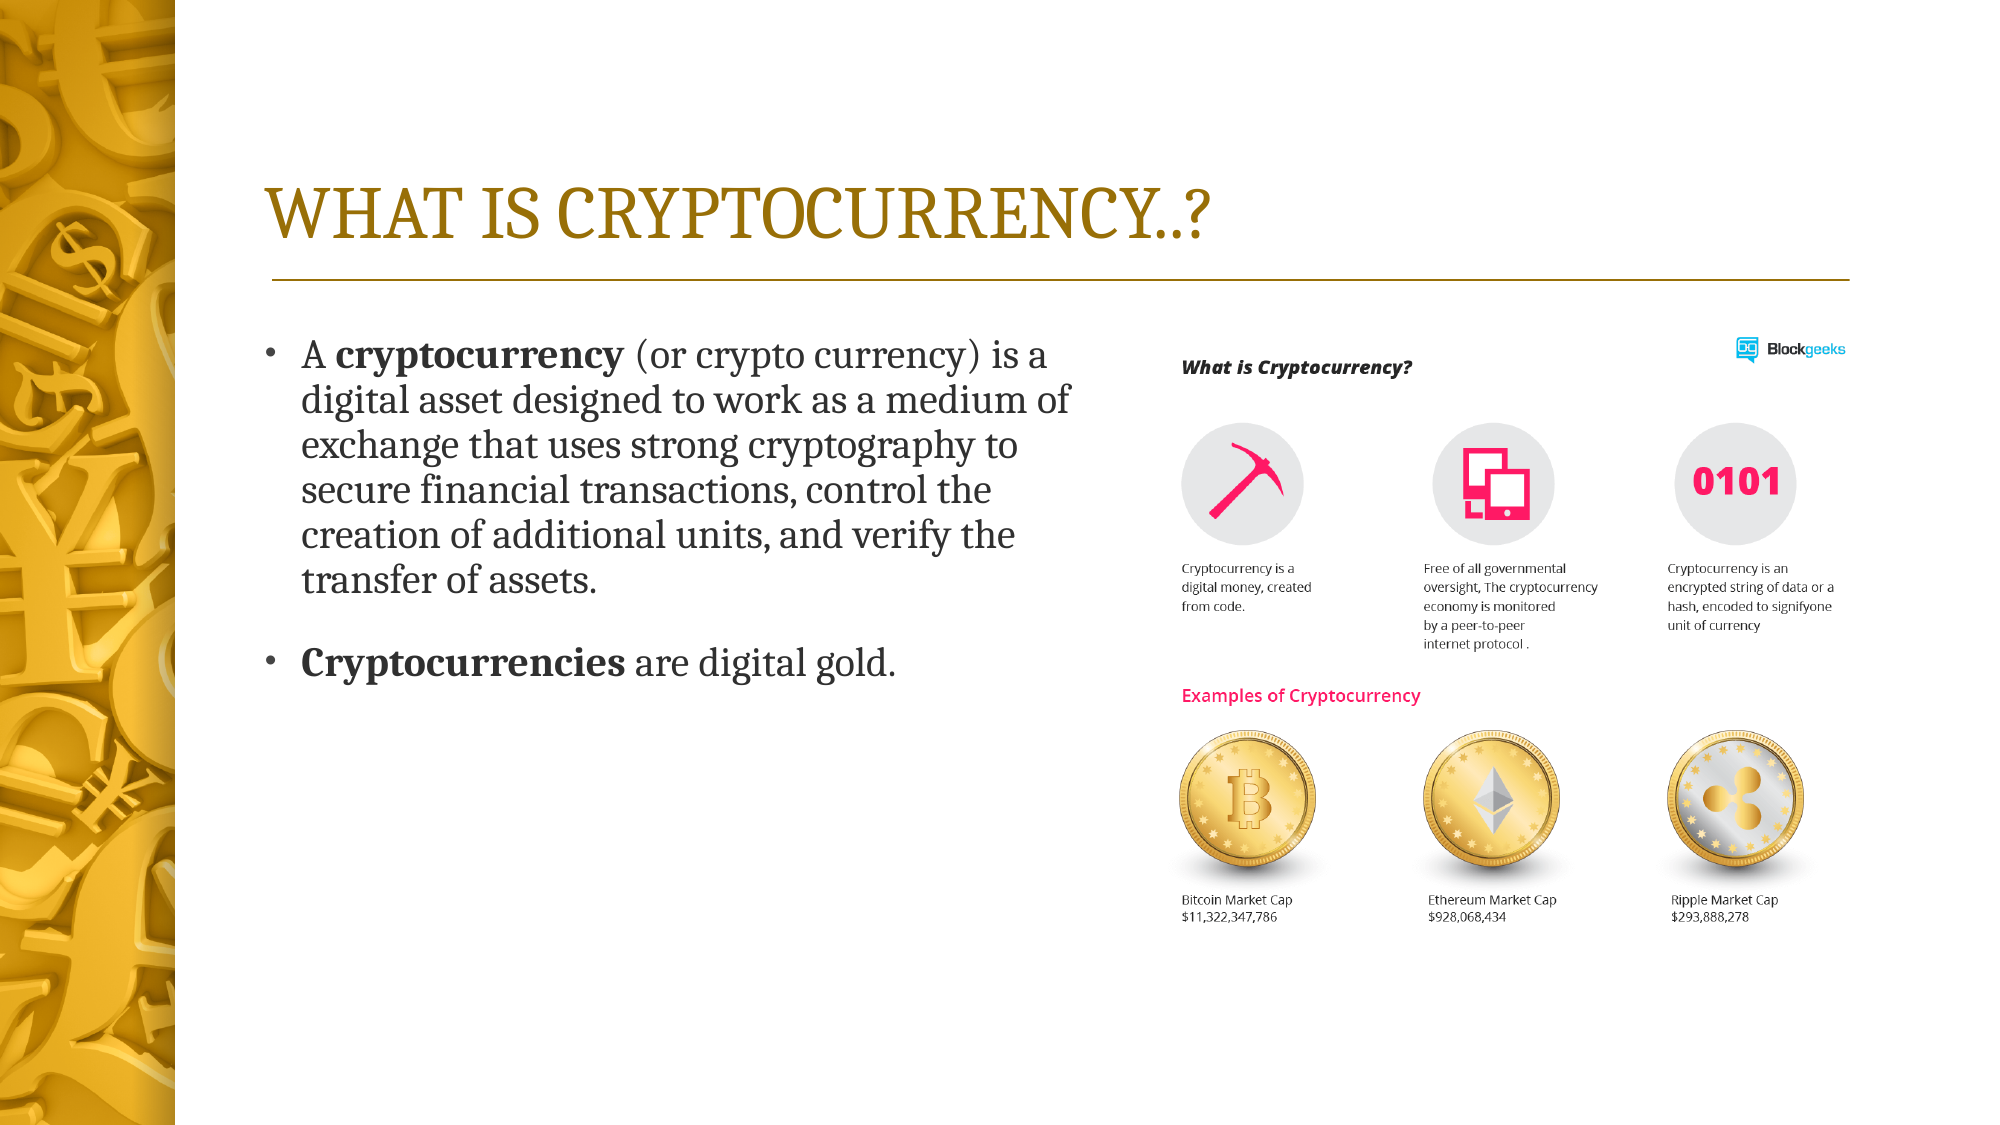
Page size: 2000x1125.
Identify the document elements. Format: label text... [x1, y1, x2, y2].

picture [1123, 328, 1860, 944]
picture [0, 0, 175, 1125]
list A cryptocurrency (or crypto currency) is a digital asset designed to work as a medium of exchange that uses strong cryptography to secure financial transactions, control the creation of additional units, and verify the transfer of assets. Cryptocurrencies are digital gold. [249, 324, 1100, 1012]
title WHAT IS CRYPTOCURRENCY..? [249, 62, 1863, 263]
